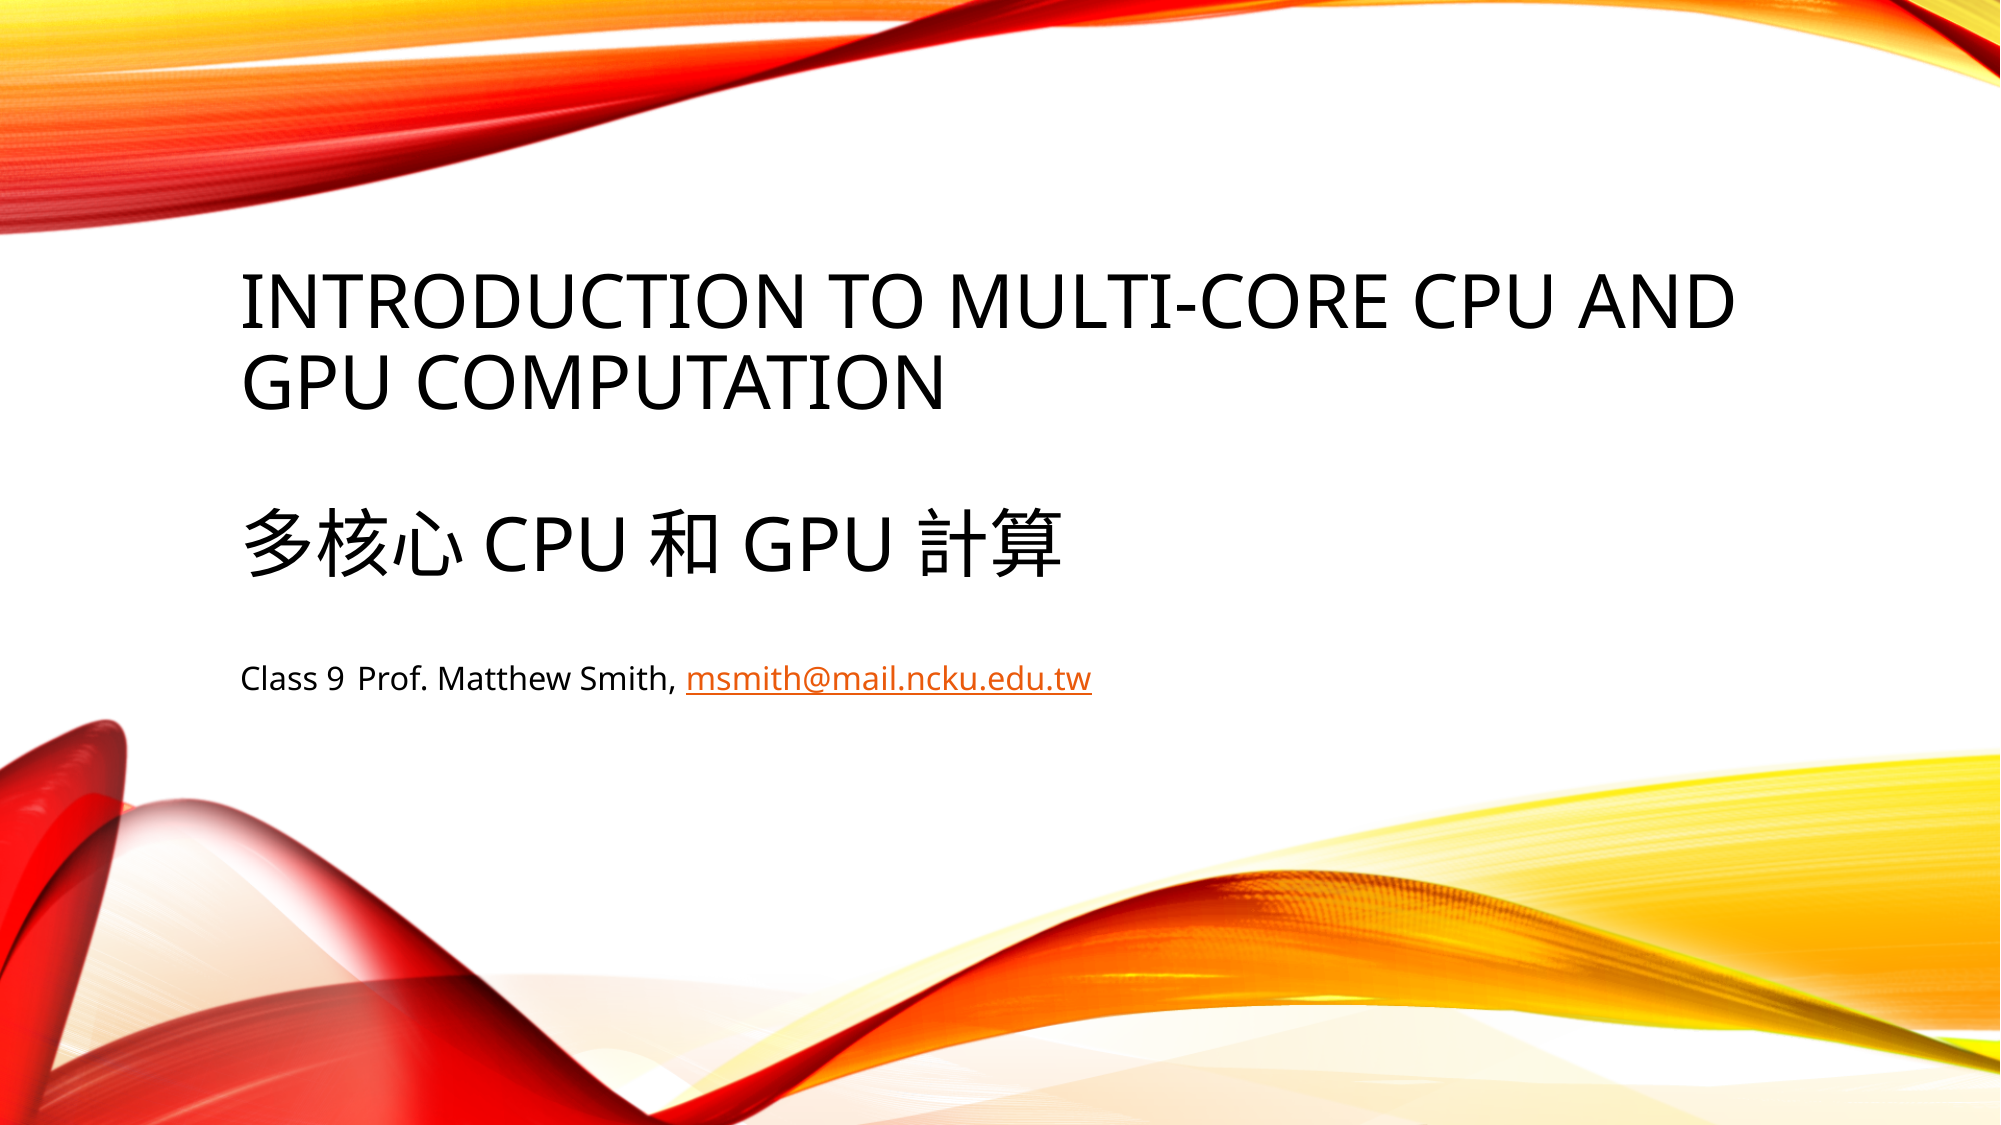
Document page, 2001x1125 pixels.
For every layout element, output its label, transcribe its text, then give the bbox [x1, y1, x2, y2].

picture [0, 717, 2000, 1125]
picture [0, 0, 2000, 237]
subtitle Class 9 Prof. Matthew Smith, msmith@mail.ncku.edu.tw [225, 595, 1775, 709]
title Introduction to Multi-Core CPU and GPU Computation 多核心CPU和GPU計算 [225, 295, 1775, 595]
